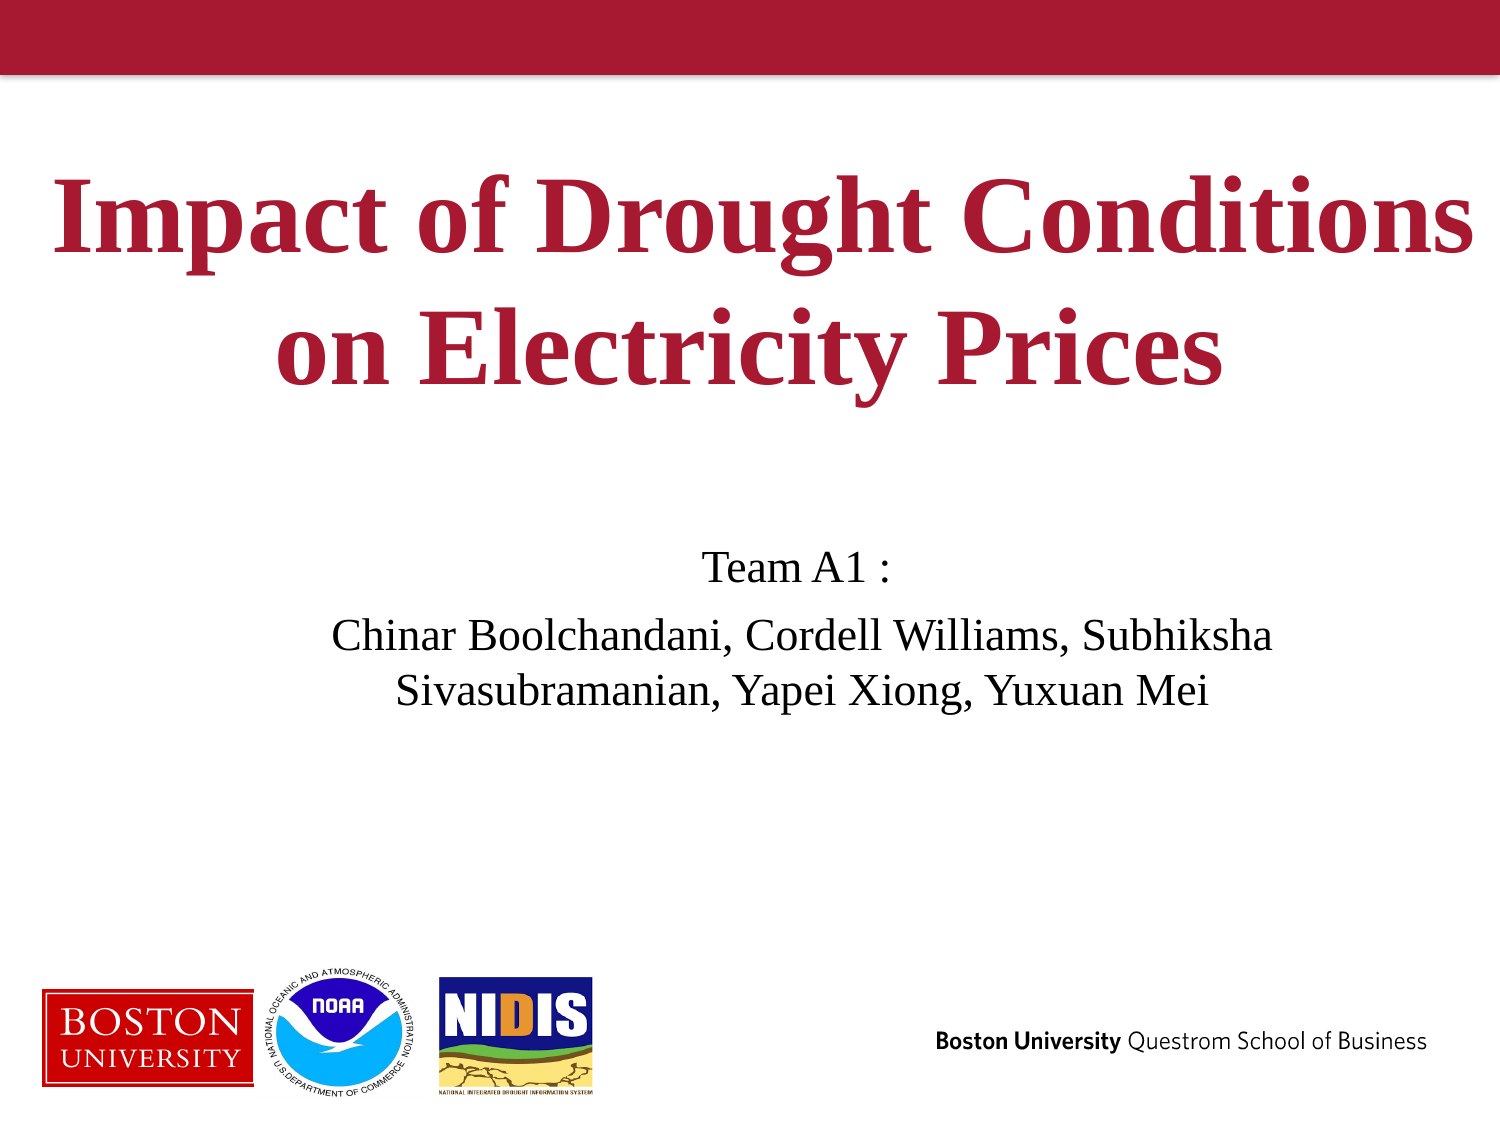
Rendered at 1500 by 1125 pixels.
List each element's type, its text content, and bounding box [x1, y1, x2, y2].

title Impact of Drought Conditions on Electricity Prices [0, 114, 1500, 434]
picture [42, 959, 424, 1100]
picture [922, 976, 1439, 1105]
picture [431, 970, 595, 1100]
subtitle Team A1 : Chinar Boolchandani, Cordell Williams, Subhiksha Sivasubramanian, Yapei Xiong, Yuxuan Mei [181, 528, 1424, 765]
